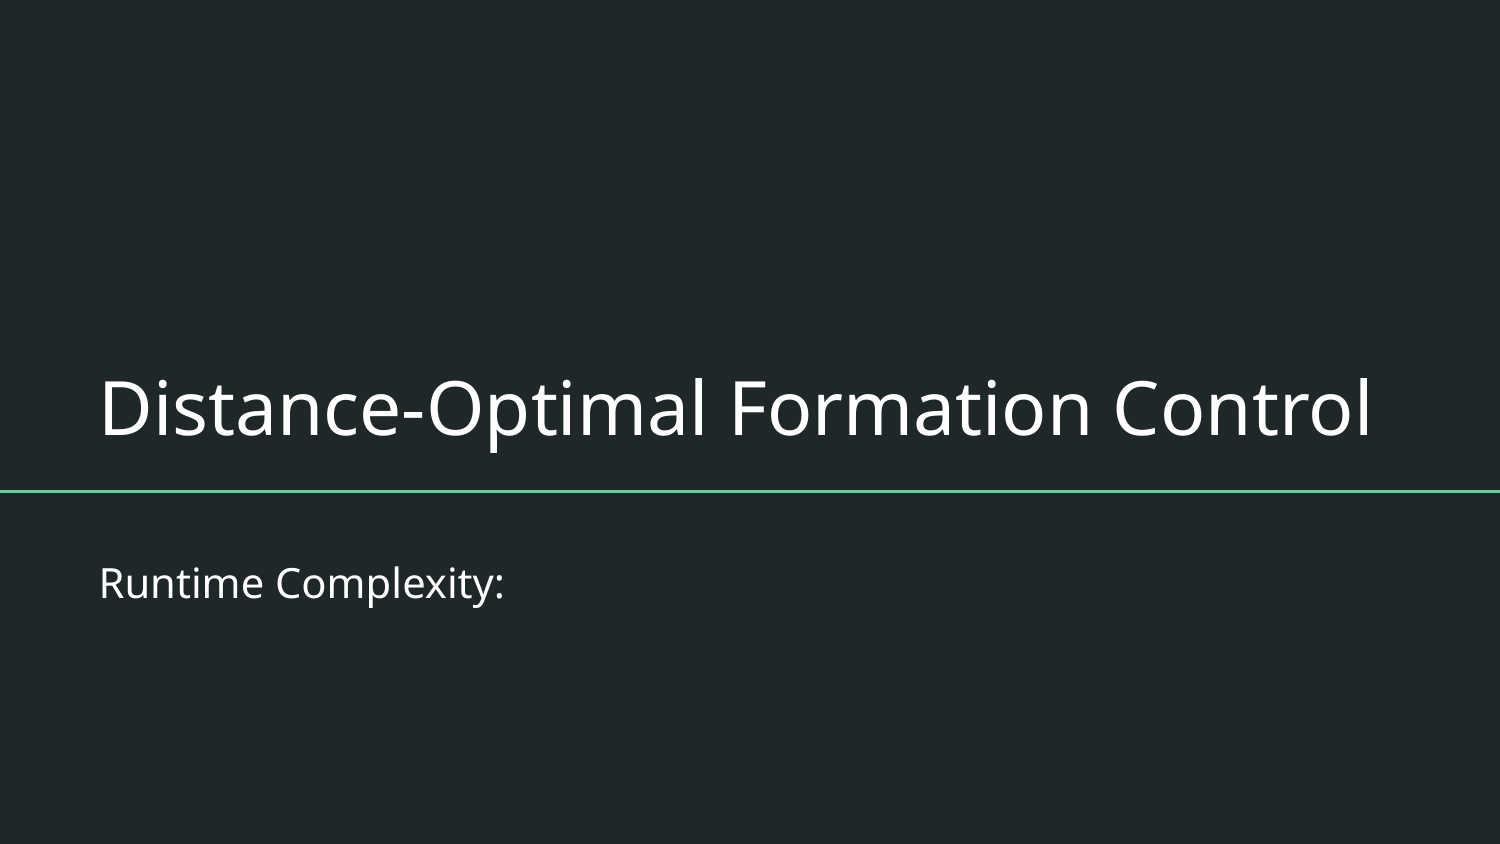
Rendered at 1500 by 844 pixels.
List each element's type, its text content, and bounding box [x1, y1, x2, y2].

title Distance-Optimal Formation Control [83, 337, 1417, 466]
